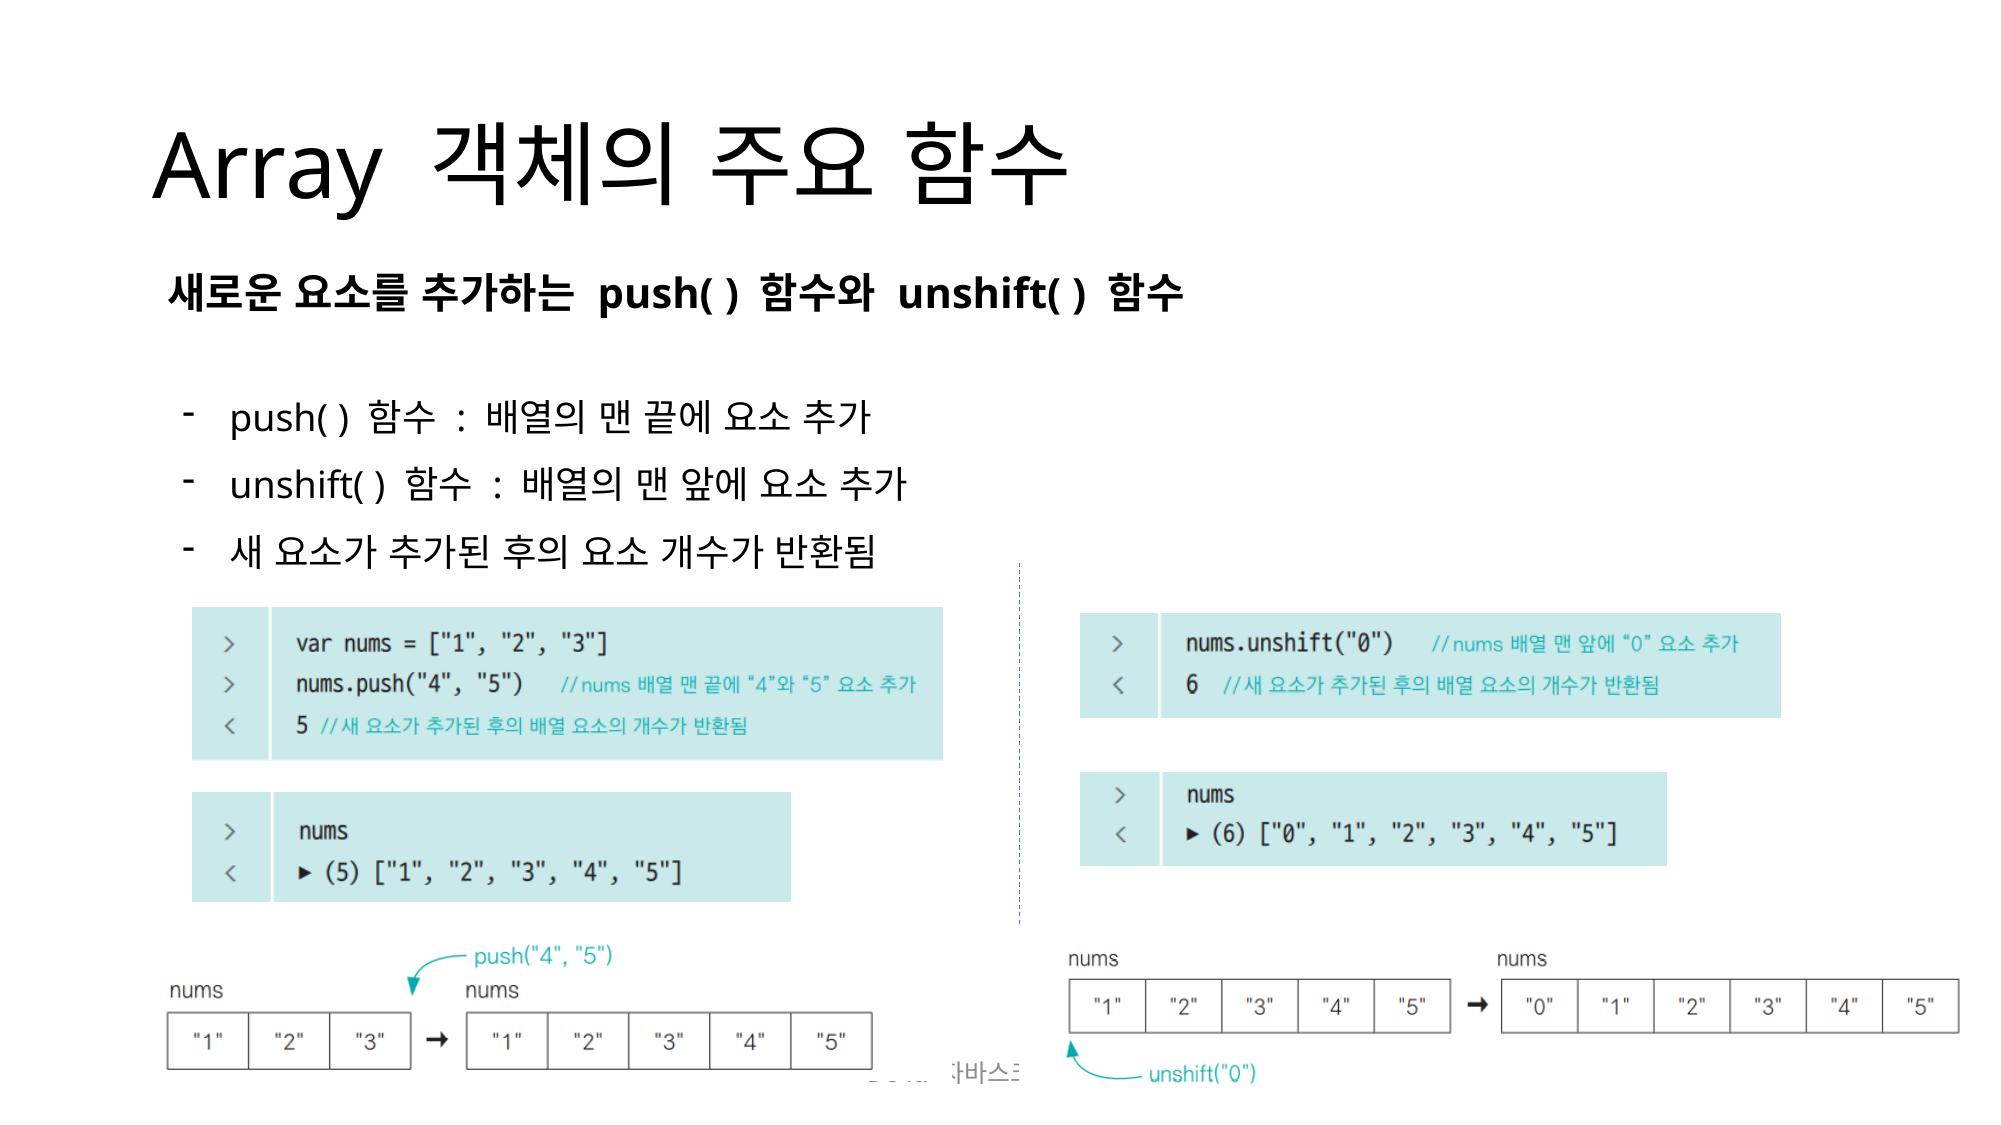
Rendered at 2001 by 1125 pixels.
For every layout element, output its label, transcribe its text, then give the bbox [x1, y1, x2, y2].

picture [192, 792, 791, 902]
footer Do it! 자바스크립트 입문 [662, 1042, 1019, 1103]
text_box 새로운 요소를 추가하는 push( ) 함수와 unshift( ) 함수 [152, 259, 1532, 325]
picture [137, 927, 953, 1081]
picture [192, 607, 943, 761]
picture [1080, 772, 1667, 866]
text_box push( ) 함수 : 배열의 맨 끝에 요소 추가 unshift( ) 함수 : 배열의 맨 앞에 요소 추가 새 요소가 추가된 후의 요소 개수가 반환됨 [167, 363, 1282, 582]
picture [1019, 927, 2000, 1104]
title Array 객체의 주요 함수 [137, 59, 1863, 278]
picture [1080, 613, 1781, 718]
